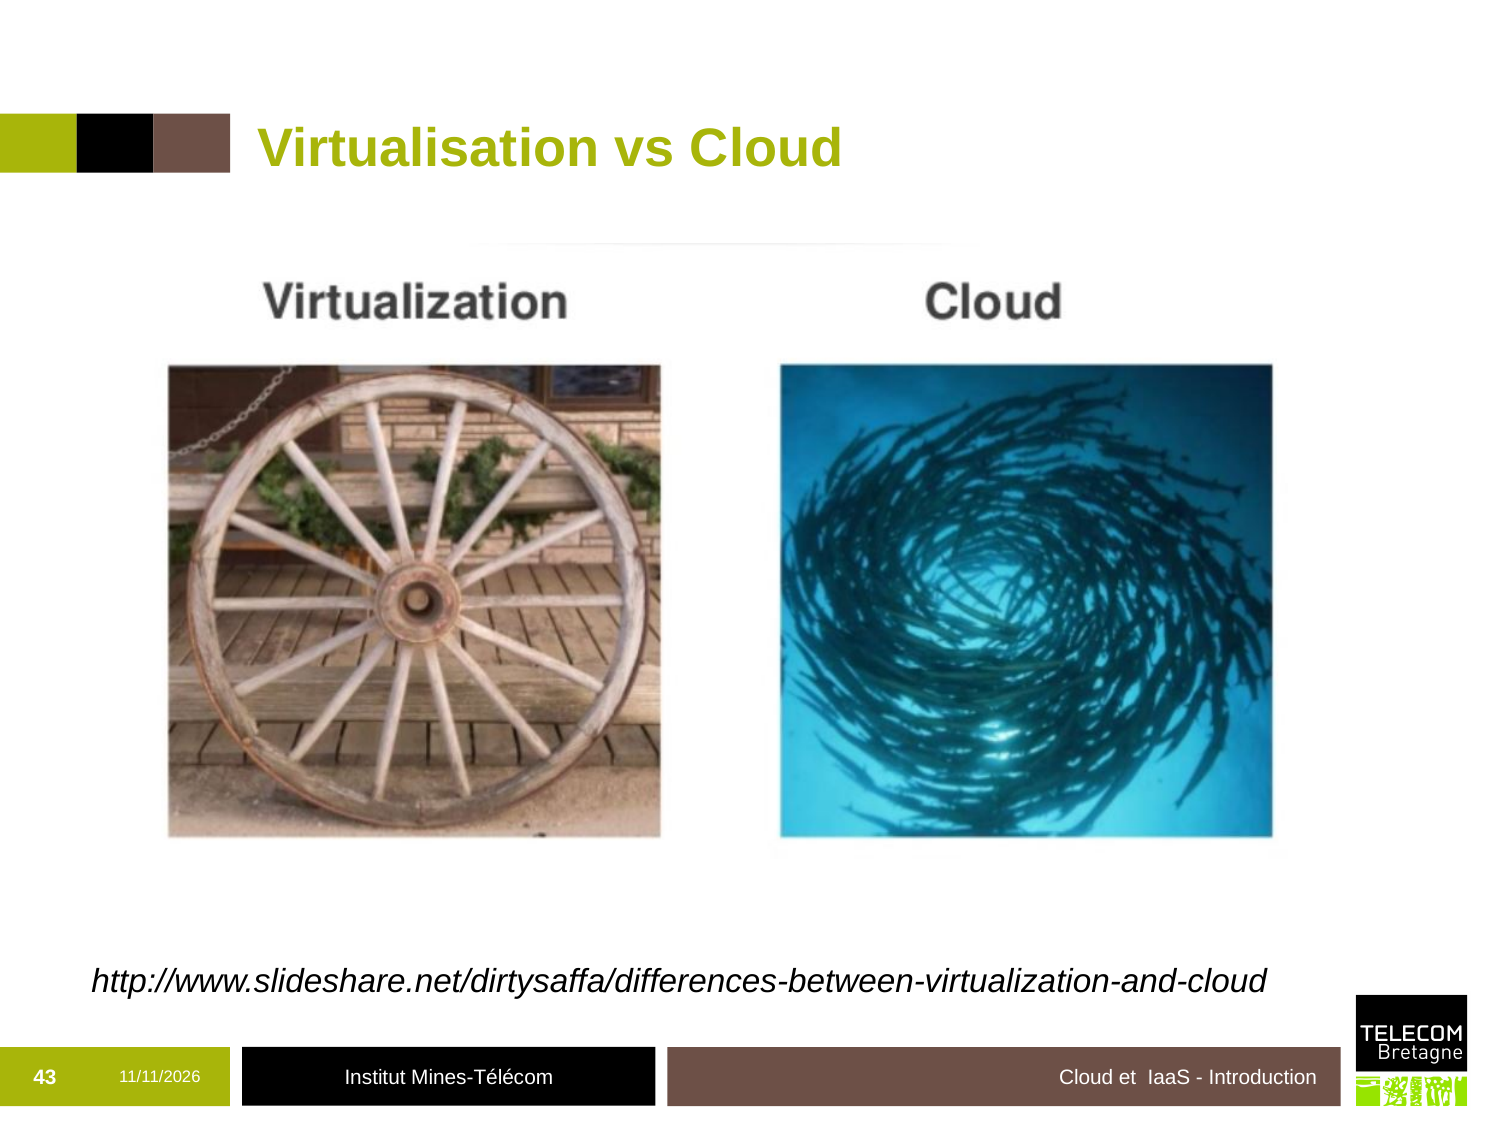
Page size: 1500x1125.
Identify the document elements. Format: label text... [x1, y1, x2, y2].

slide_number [89, 1046, 232, 1106]
slide_number 43 [1, 1046, 89, 1106]
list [123, 243, 1307, 896]
title Virtualisation vs Cloud [242, 0, 1425, 185]
text_box http://www.slideshare.net/dirtysaffa/differences-between-virtualization-and-cloud [76, 952, 1329, 1007]
footer Cloud et IaaS - Introduction [667, 1046, 1341, 1106]
picture [1352, 991, 1471, 1110]
